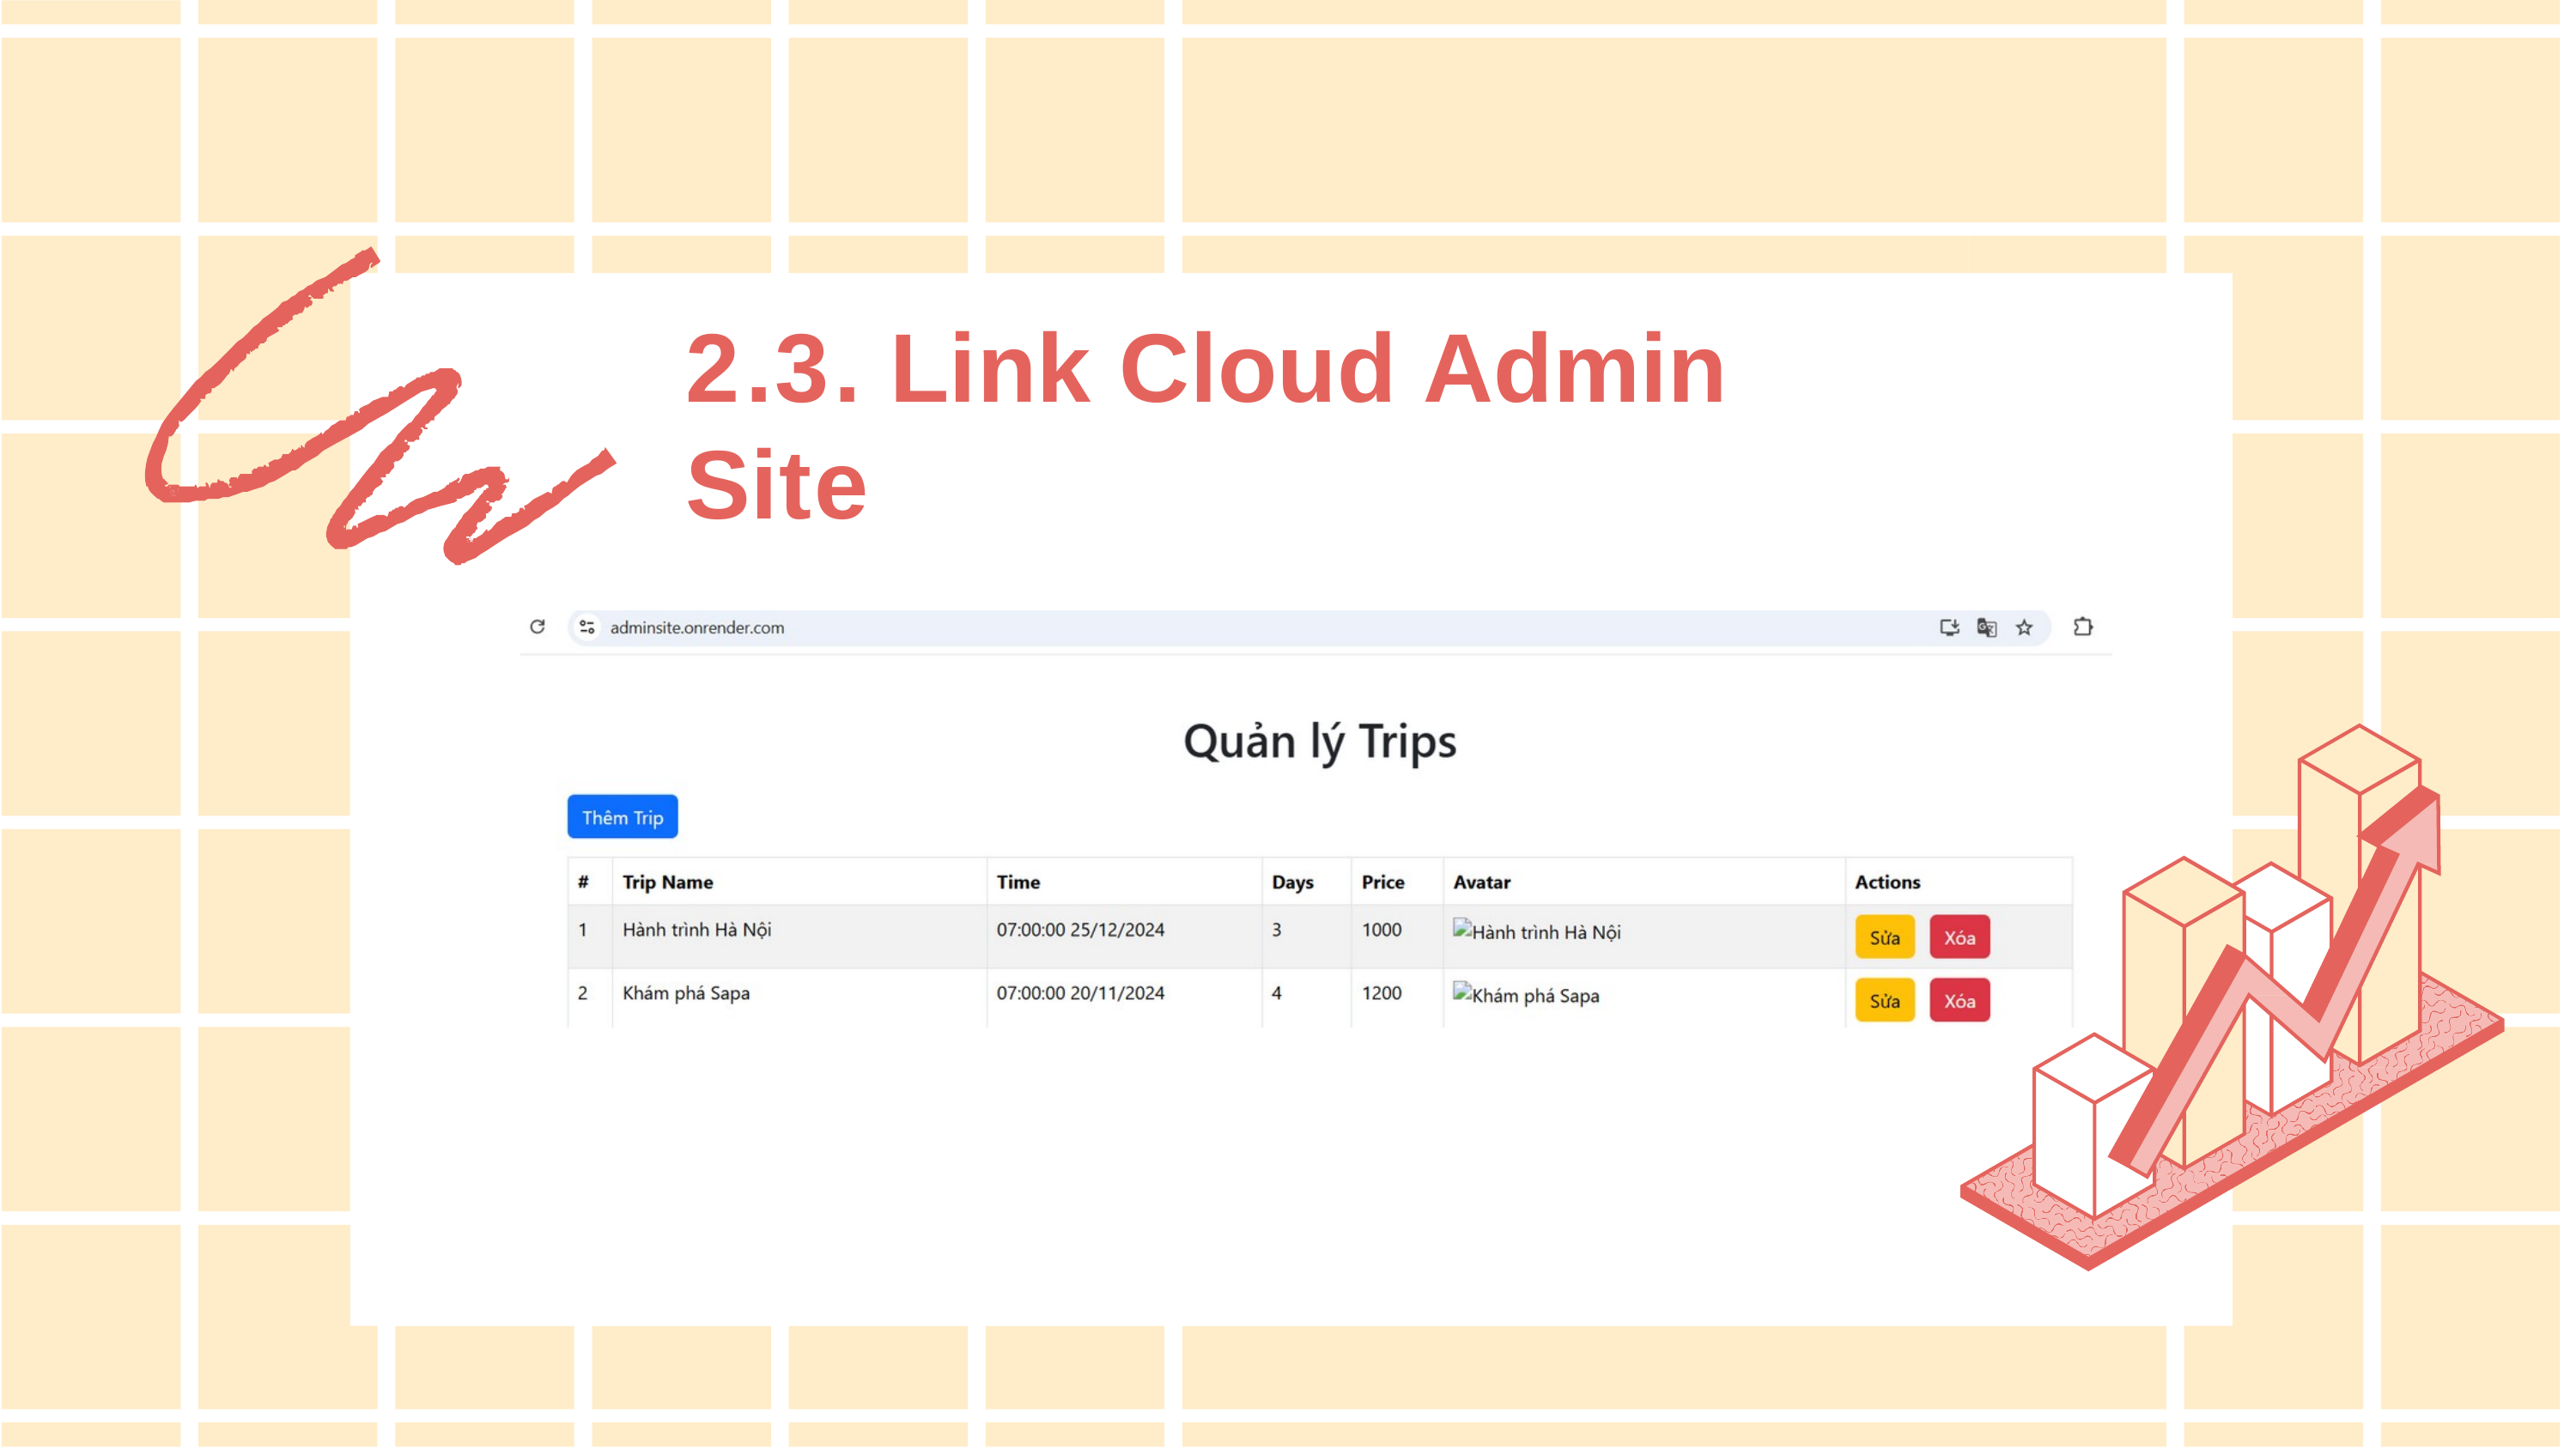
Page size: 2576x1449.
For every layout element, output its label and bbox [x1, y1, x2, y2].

text_box [2, 1422, 181, 1447]
text_box [985, 38, 1165, 222]
text_box [985, 235, 1165, 243]
text_box [2, 433, 138, 618]
text_box [2184, 1422, 2363, 1447]
text_box [395, 1422, 574, 1447]
text_box [788, 235, 969, 243]
text_box [788, 38, 969, 222]
text_box [198, 0, 378, 25]
text_box [985, 1336, 1165, 1410]
text_box [395, 1336, 574, 1410]
text_box [2184, 0, 2363, 25]
text_box [2, 235, 181, 421]
text_box [2, 1224, 181, 1410]
text_box [2380, 1422, 2561, 1447]
text_box [198, 1336, 378, 1410]
text_box [788, 1336, 969, 1410]
text_box [198, 235, 378, 243]
text_box [1182, 235, 1969, 243]
text_box [2184, 235, 2364, 243]
text_box [1182, 1336, 2166, 1410]
text_box [985, 0, 1165, 25]
text_box [1182, 0, 2166, 25]
text_box [2380, 235, 2561, 421]
text_box [1969, 235, 2166, 243]
text_box [1182, 38, 2166, 222]
text_box [395, 235, 574, 243]
text_box [2380, 38, 2561, 222]
text_box [1182, 1422, 2166, 1447]
text_box [788, 0, 969, 25]
text_box [592, 1336, 771, 1410]
text_box [2184, 1336, 2364, 1410]
text_box [2512, 631, 2561, 816]
text_box [788, 1422, 969, 1447]
text_box [395, 38, 574, 222]
text_box [2, 38, 181, 222]
text_box [2380, 0, 2561, 25]
text_box [2512, 1027, 2561, 1212]
text_box [592, 38, 771, 222]
text_box [985, 1422, 1165, 1447]
text_box [2, 1027, 138, 1212]
text_box [198, 38, 378, 222]
text_box [2184, 38, 2363, 222]
text_box [198, 1422, 378, 1447]
text_box [2512, 433, 2561, 618]
text_box [2512, 828, 2561, 1014]
text_box [2, 631, 138, 816]
text_box [395, 0, 574, 25]
text_box [2, 0, 181, 25]
text_box [592, 235, 771, 243]
text_box [592, 1422, 771, 1447]
text_box [2380, 1224, 2561, 1410]
text_box [592, 0, 771, 25]
text_box [144, 246, 2505, 1326]
text_box [2, 828, 138, 1014]
